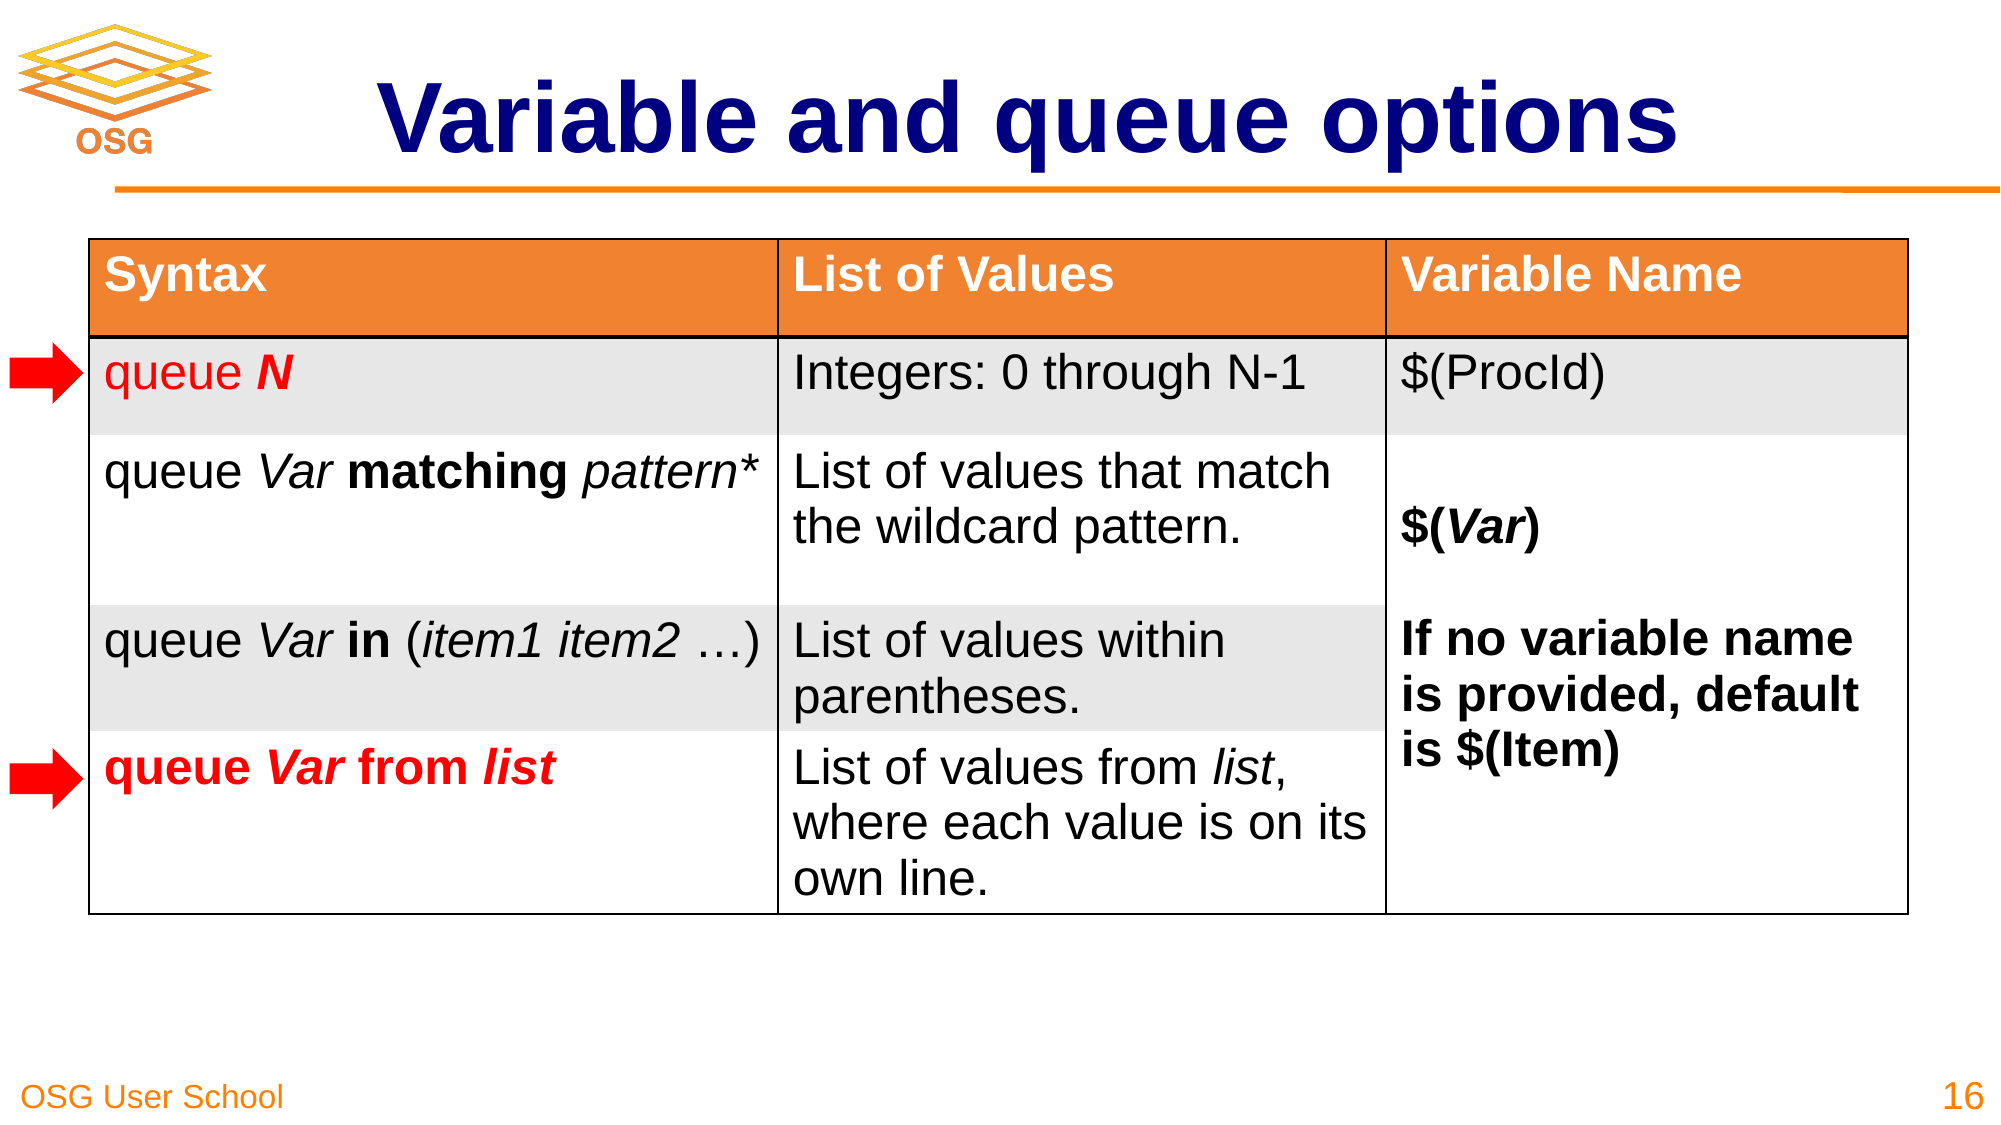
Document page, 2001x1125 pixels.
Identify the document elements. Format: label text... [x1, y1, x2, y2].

table_cell List of values from list, where each value is on its own line. [779, 731, 1385, 913]
table_cell queue Var matching pattern* [90, 435, 777, 605]
table_cell queue Var in (item1 item2 …) [90, 605, 777, 731]
table_header List of Values [779, 240, 1385, 335]
title Variable and queue options [268, 18, 1789, 207]
table_cell List of values that match the wildcard pattern. [779, 435, 1385, 605]
text_box [9, 342, 84, 404]
table_cell queue Var from list [90, 731, 777, 913]
text_box [9, 747, 84, 810]
table_cell queue N [90, 339, 777, 435]
table_header Syntax [90, 240, 777, 335]
picture [18, 24, 212, 154]
table_cell $(Var) If no variable name is provided, default is $(Item) [1387, 435, 1907, 913]
table_cell List of values within parentheses. [779, 605, 1385, 731]
table_cell Integers: 0 through N-1 [779, 339, 1385, 435]
table_cell $(ProcId) [1387, 339, 1907, 435]
slide_number 16 [1908, 1049, 2000, 1125]
table_header Variable Name [1387, 240, 1907, 335]
